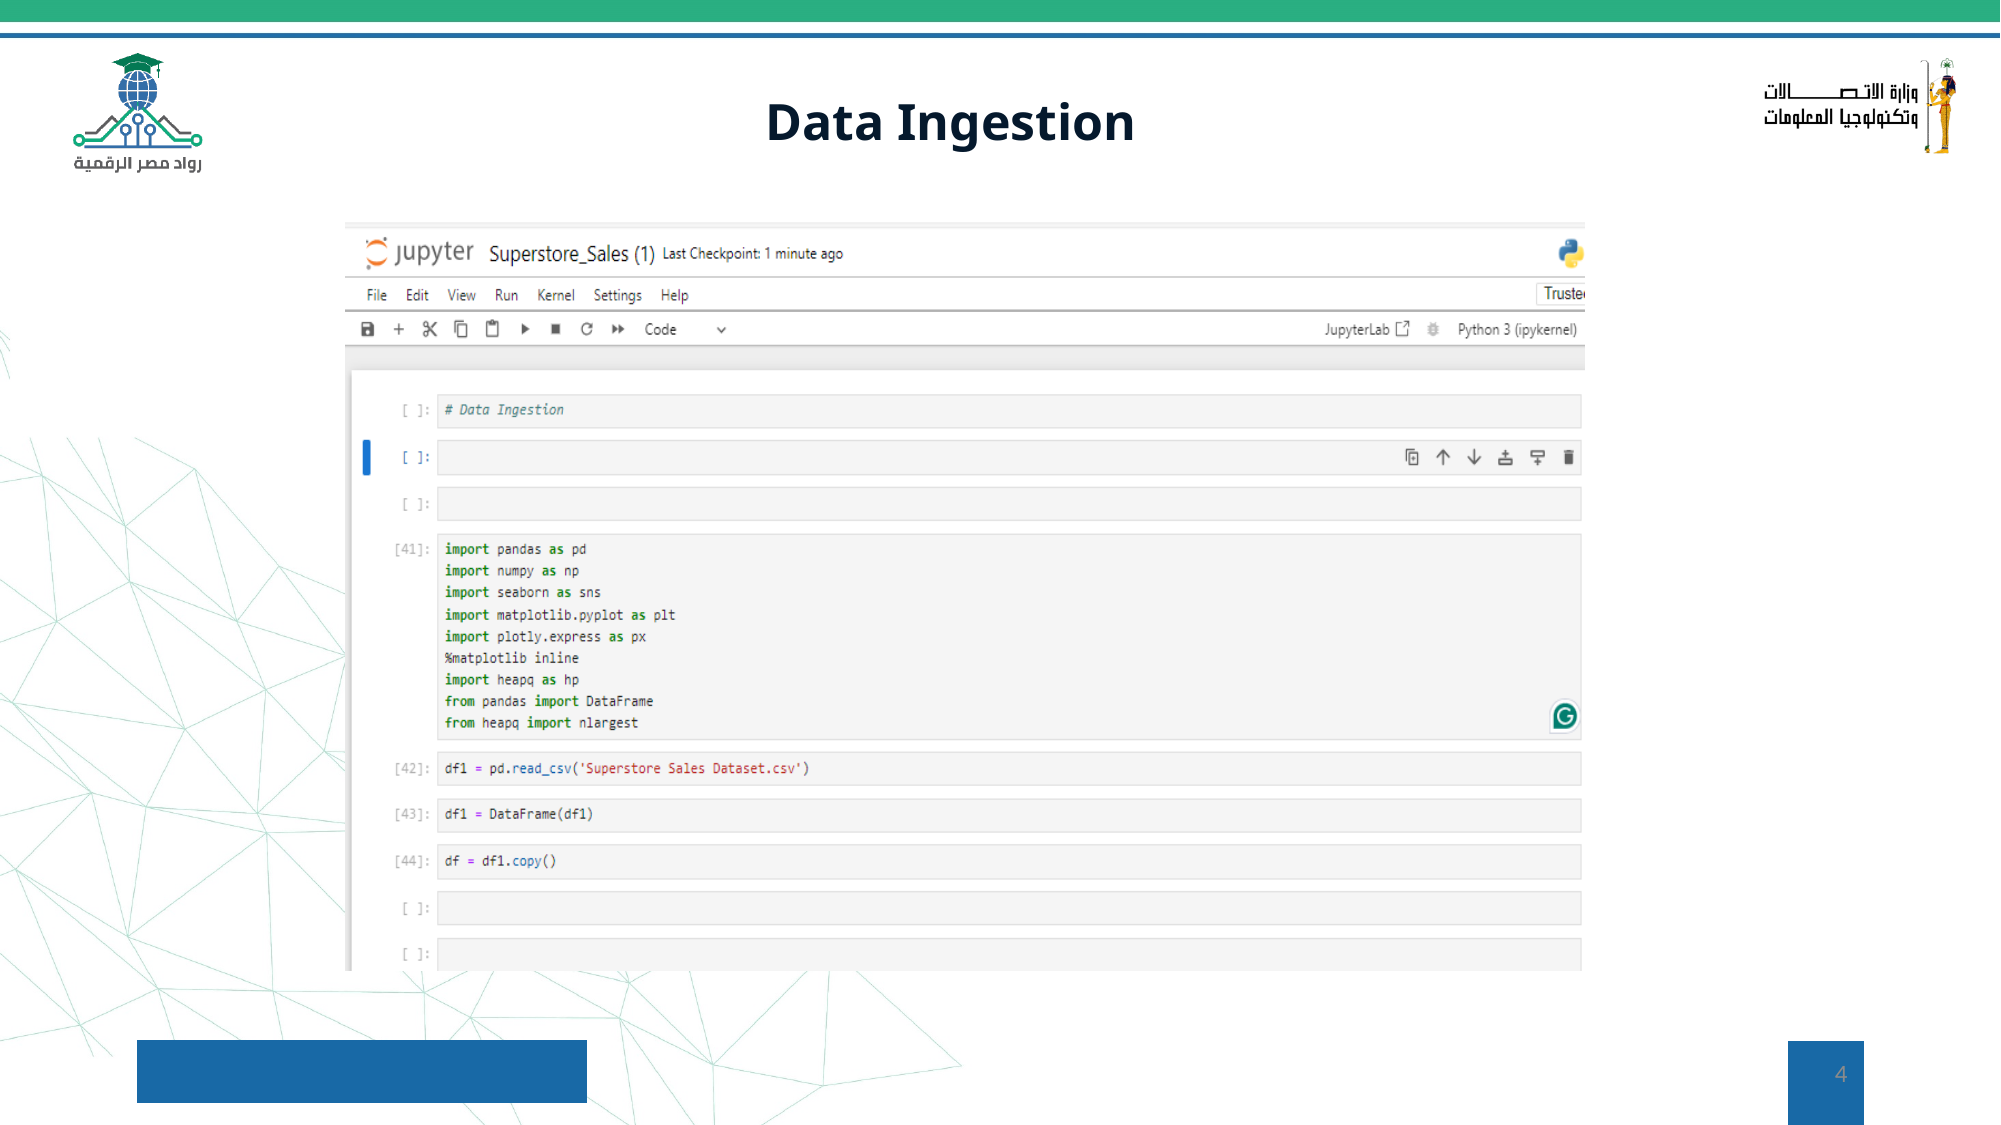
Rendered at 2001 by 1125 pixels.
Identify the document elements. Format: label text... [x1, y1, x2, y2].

text_box Data Ingestion [0, 94, 1951, 151]
slide_number 4 [1412, 1042, 1863, 1103]
picture [0, 0, 2000, 1125]
